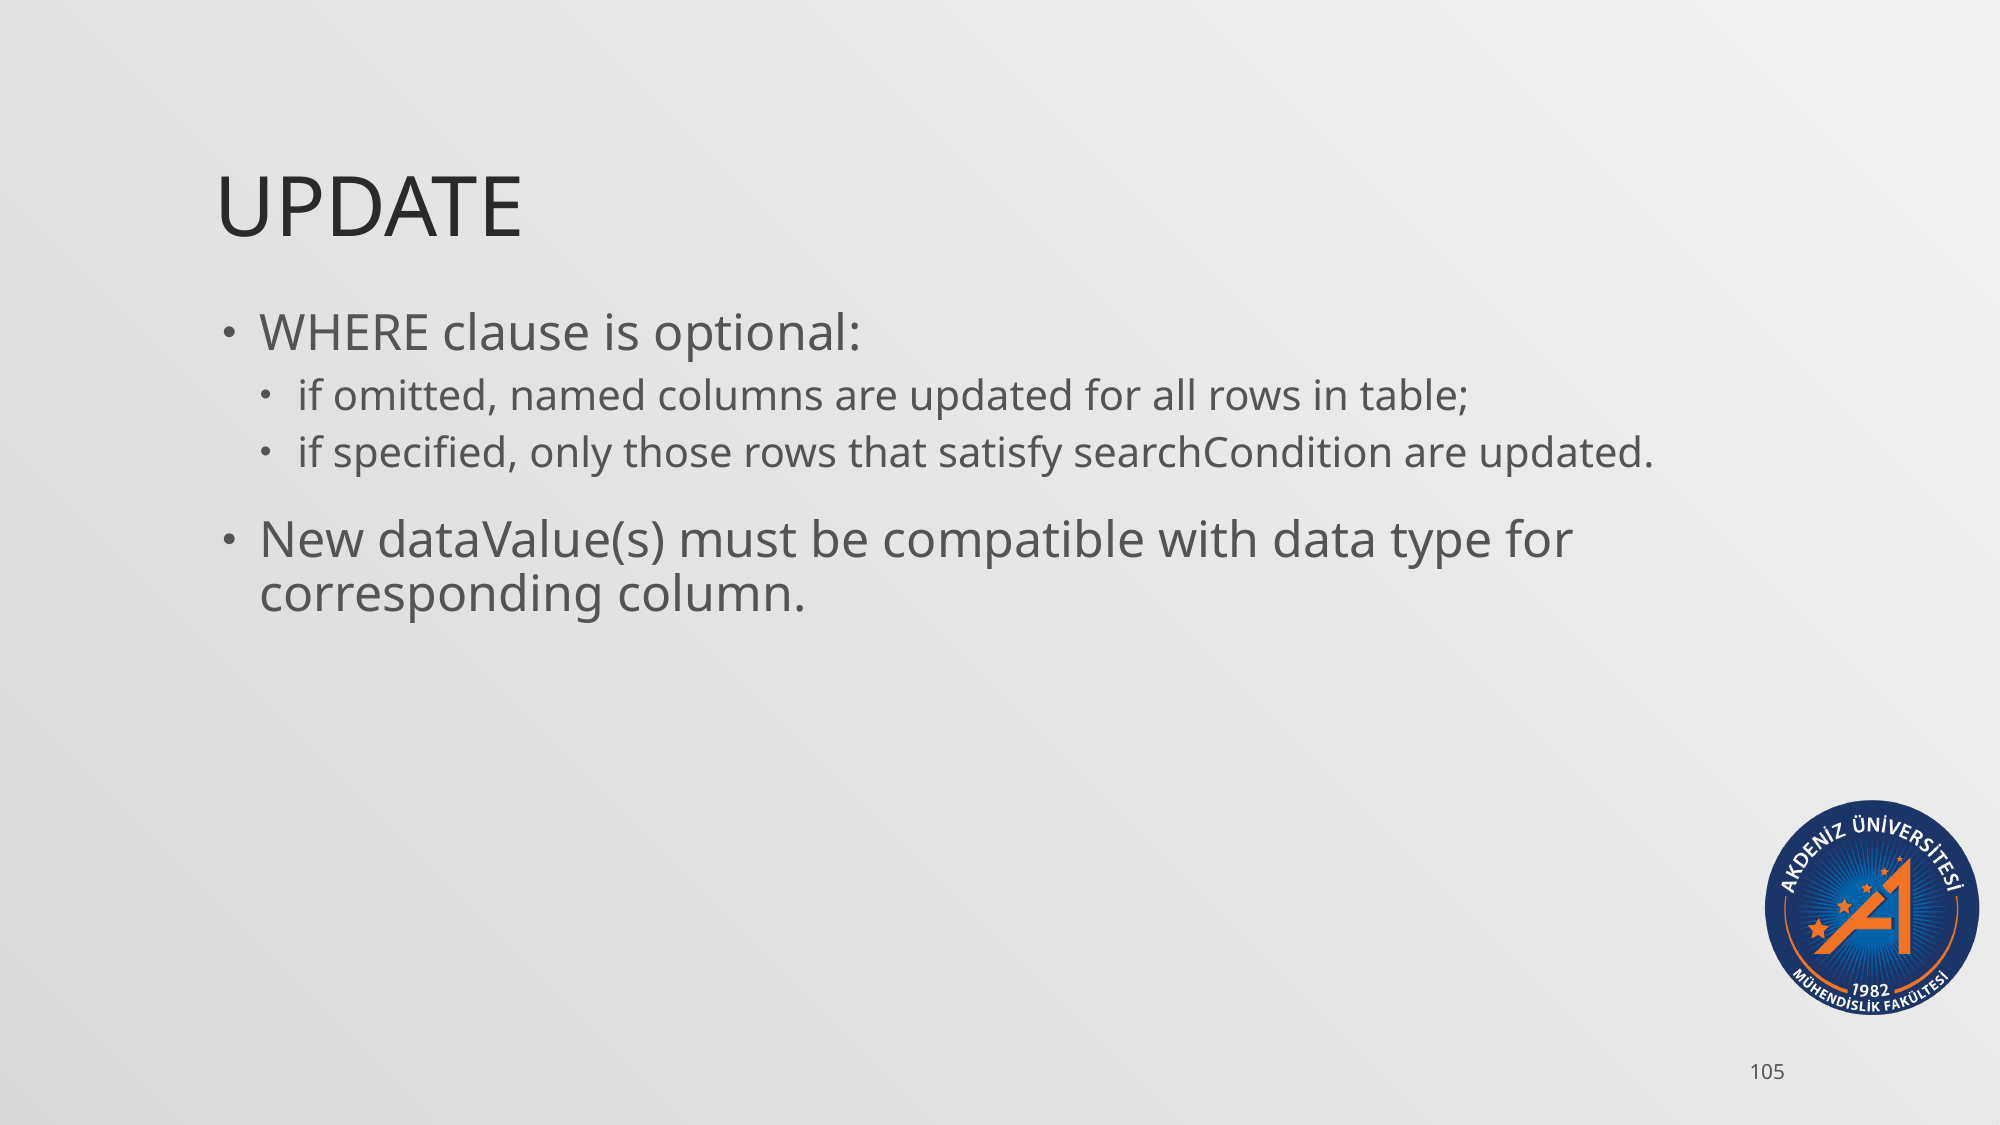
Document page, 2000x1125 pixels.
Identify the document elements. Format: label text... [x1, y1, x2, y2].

slide_number 105 [1612, 1057, 1800, 1088]
picture [1744, 779, 2000, 1036]
title update [199, 45, 1800, 263]
list WHERE clause is optional: if omitted, named columns are updated for all rows in table; if specified, only those rows that satisfy searchCondition are updated. New dataValue(s) must be compatible with data type for corresponding column. [199, 299, 1800, 1013]
